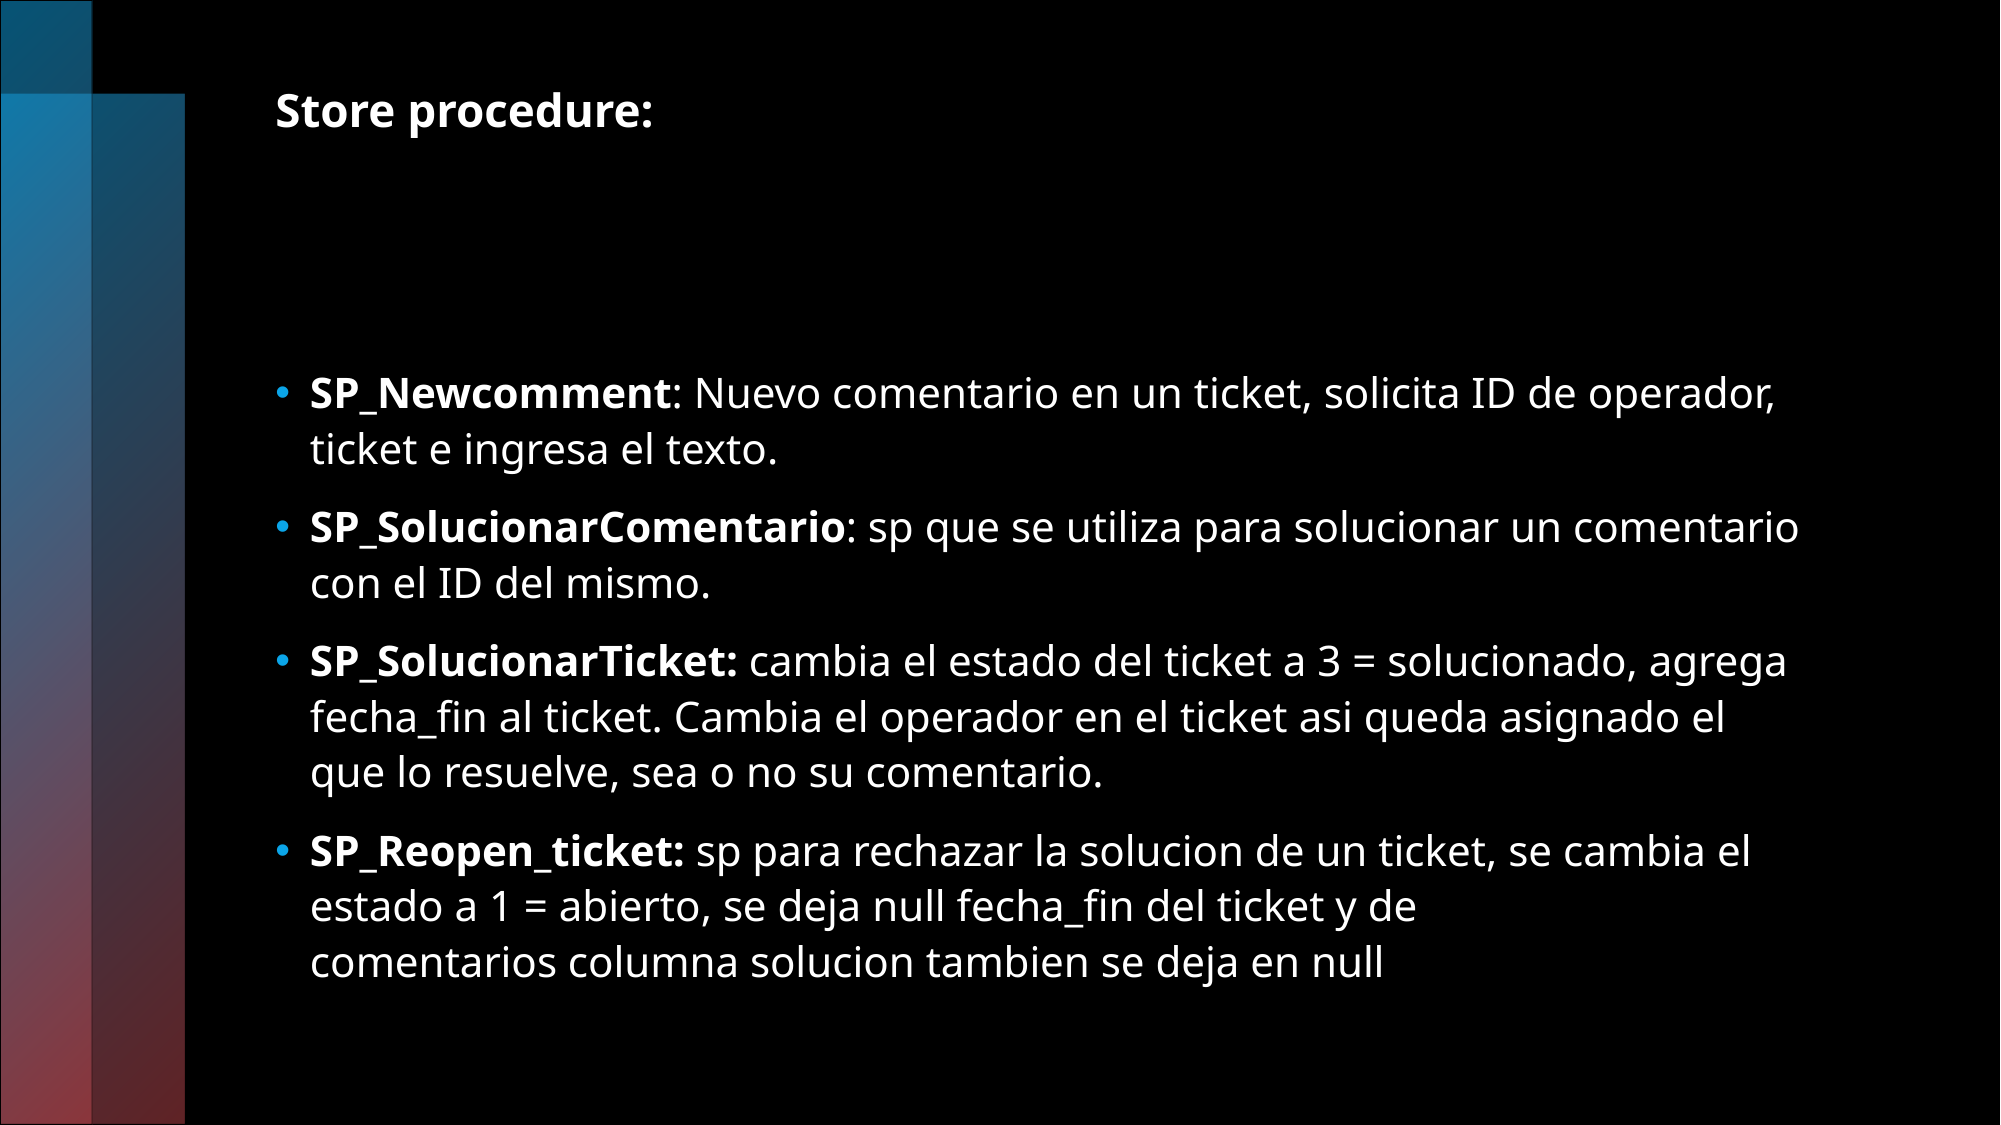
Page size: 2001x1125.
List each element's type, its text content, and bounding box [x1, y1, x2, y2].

list SP_Newcomment: Nuevo comentario en un ticket, solicita ID de operador, ticket e ingresa el texto. SP_SolucionarComentario: sp que se utiliza para solucionar un comentario con el ID del mismo. SP_SolucionarTicket: cambia el estado del ticket a 3 = solucionado, agrega fecha_fin al ticket. Cambia el operador en el ticket asi queda asignado el que lo resuelve, sea o no su comentario. SP_Reopen_ticket: sp para rechazar la solucion de un ticket, se cambia el estado a 1 = abierto, se deja null fecha_fin del ticket y de comentarios columna solucion tambien se deja en null [260, 354, 1817, 999]
title Store procedure: [260, 74, 1817, 329]
